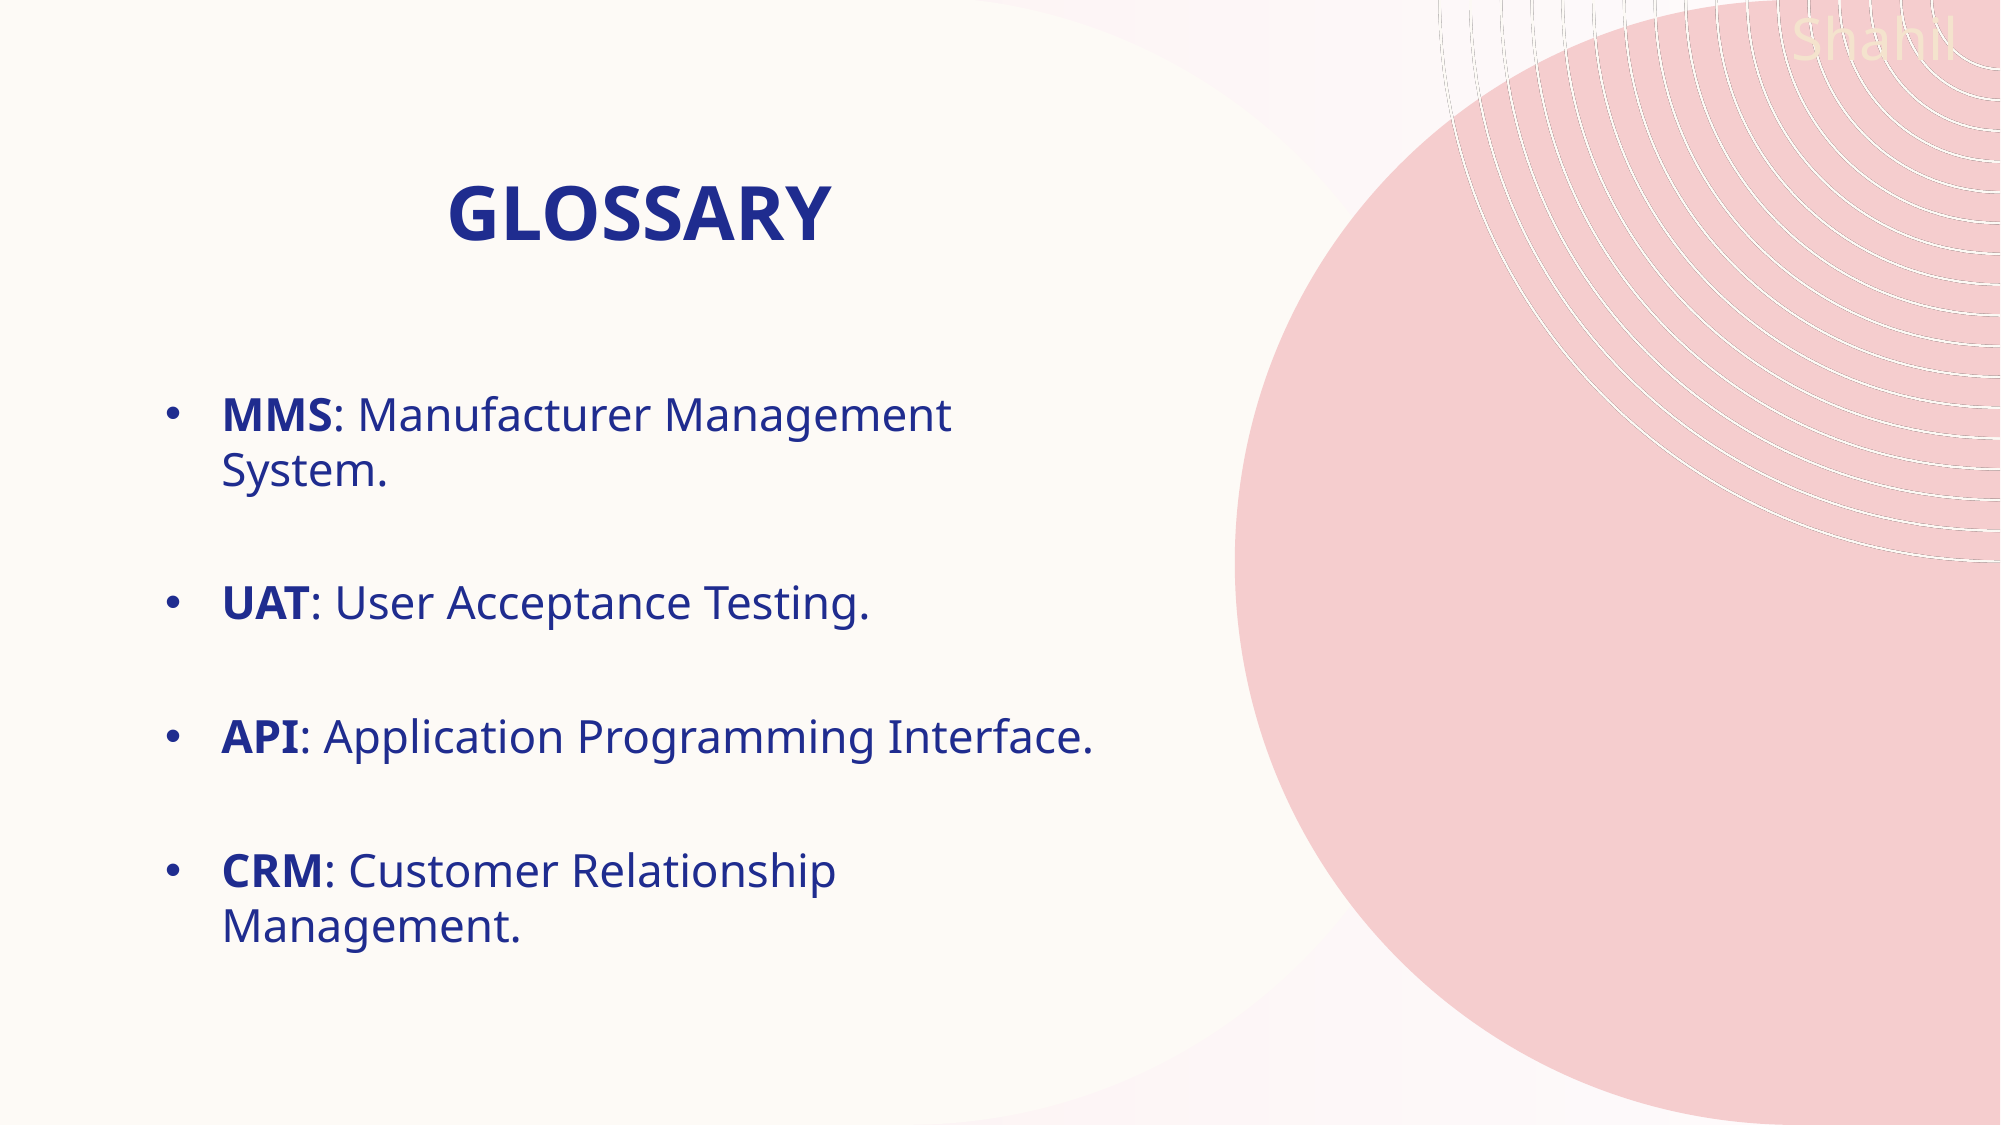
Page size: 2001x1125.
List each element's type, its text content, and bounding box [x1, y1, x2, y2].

subtitle MMS: Manufacturer Management System. UAT: User Acceptance Testing. API: Application Programming Interface. CRM: Customer Relationship Management. [150, 313, 1112, 993]
title Glossary [369, 151, 909, 256]
picture [1438, 0, 2001, 563]
